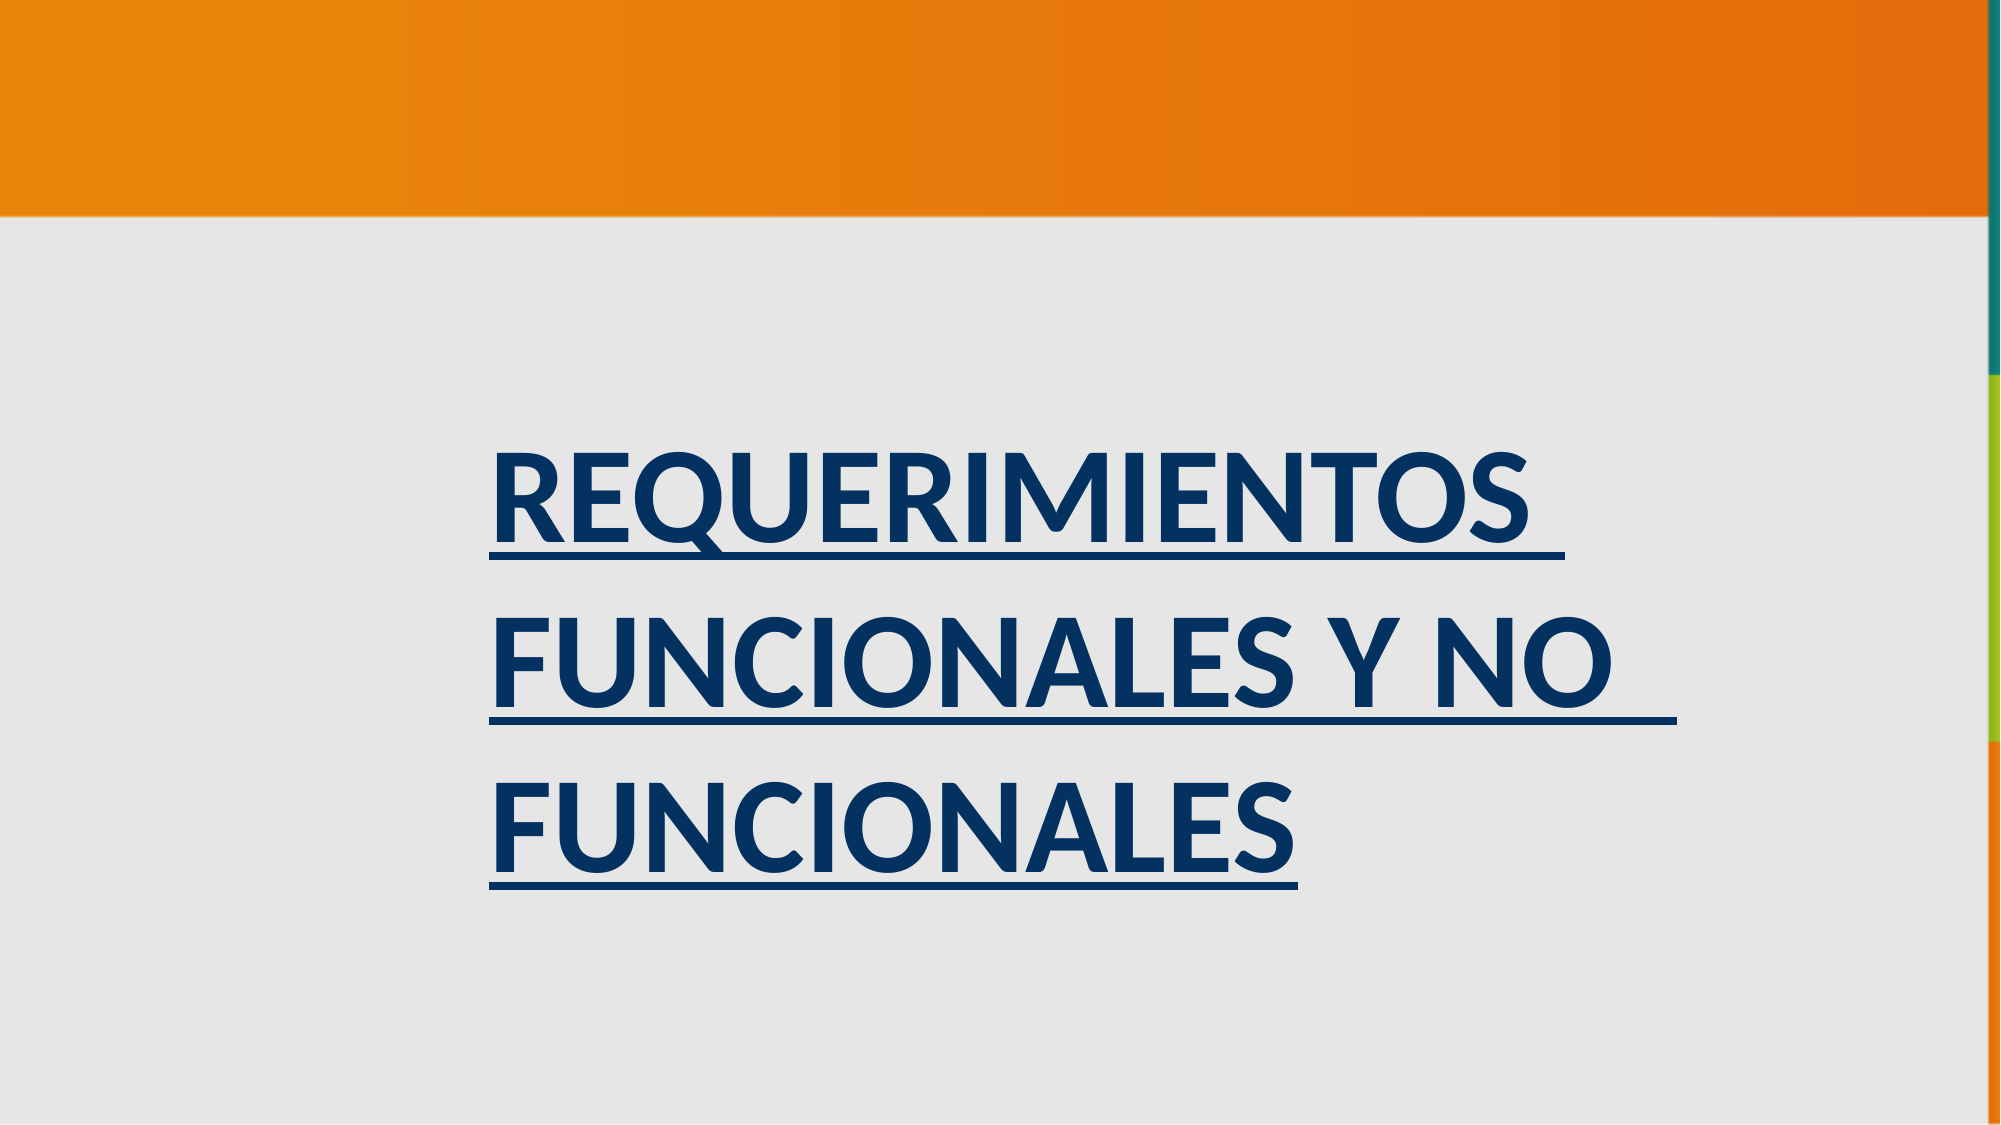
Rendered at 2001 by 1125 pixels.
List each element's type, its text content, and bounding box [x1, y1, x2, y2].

picture [0, 0, 2001, 1125]
text_box REQUERIMIENTOS FUNCIONALES Y NO FUNCIONALES [474, 397, 1692, 908]
